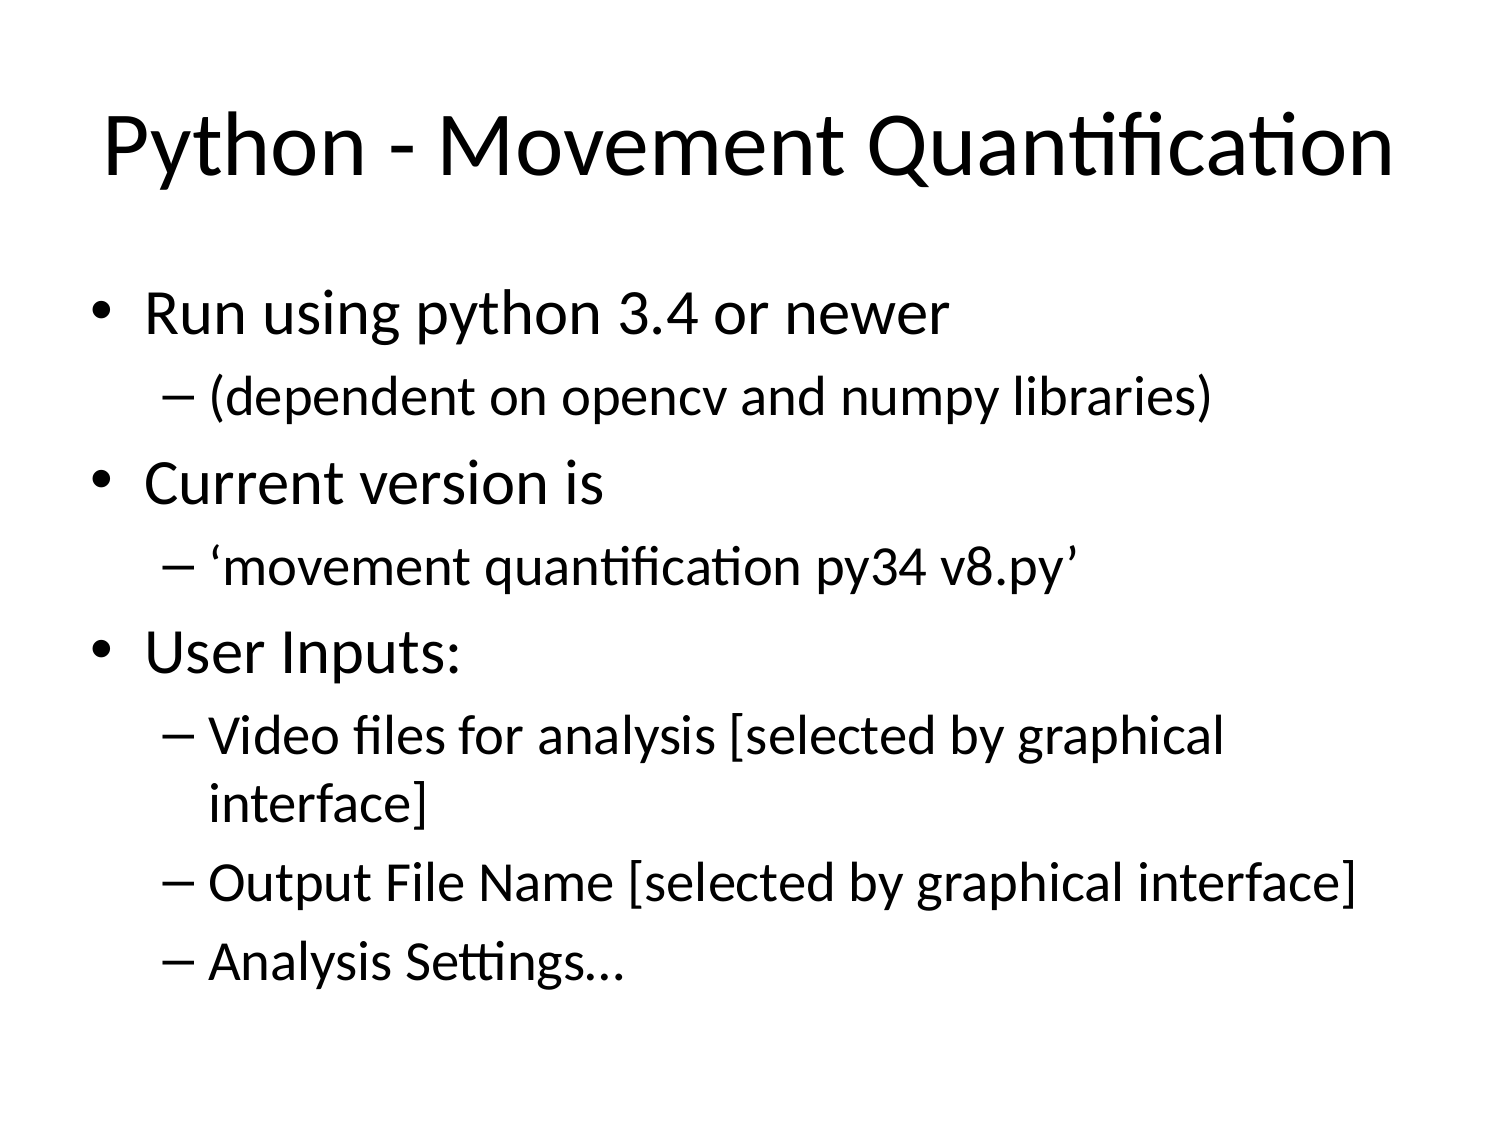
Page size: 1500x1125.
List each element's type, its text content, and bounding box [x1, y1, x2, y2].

list Run using python 3.4 or newer (dependent on opencv and numpy libraries) Current version is ‘movement quantification py34 v8.py’ User Inputs: Video files for analysis [selected by graphical interface] Output File Name [selected by graphical interface] Analysis Settings… [75, 262, 1425, 1005]
title Python - Movement Quantification [75, 45, 1425, 233]
